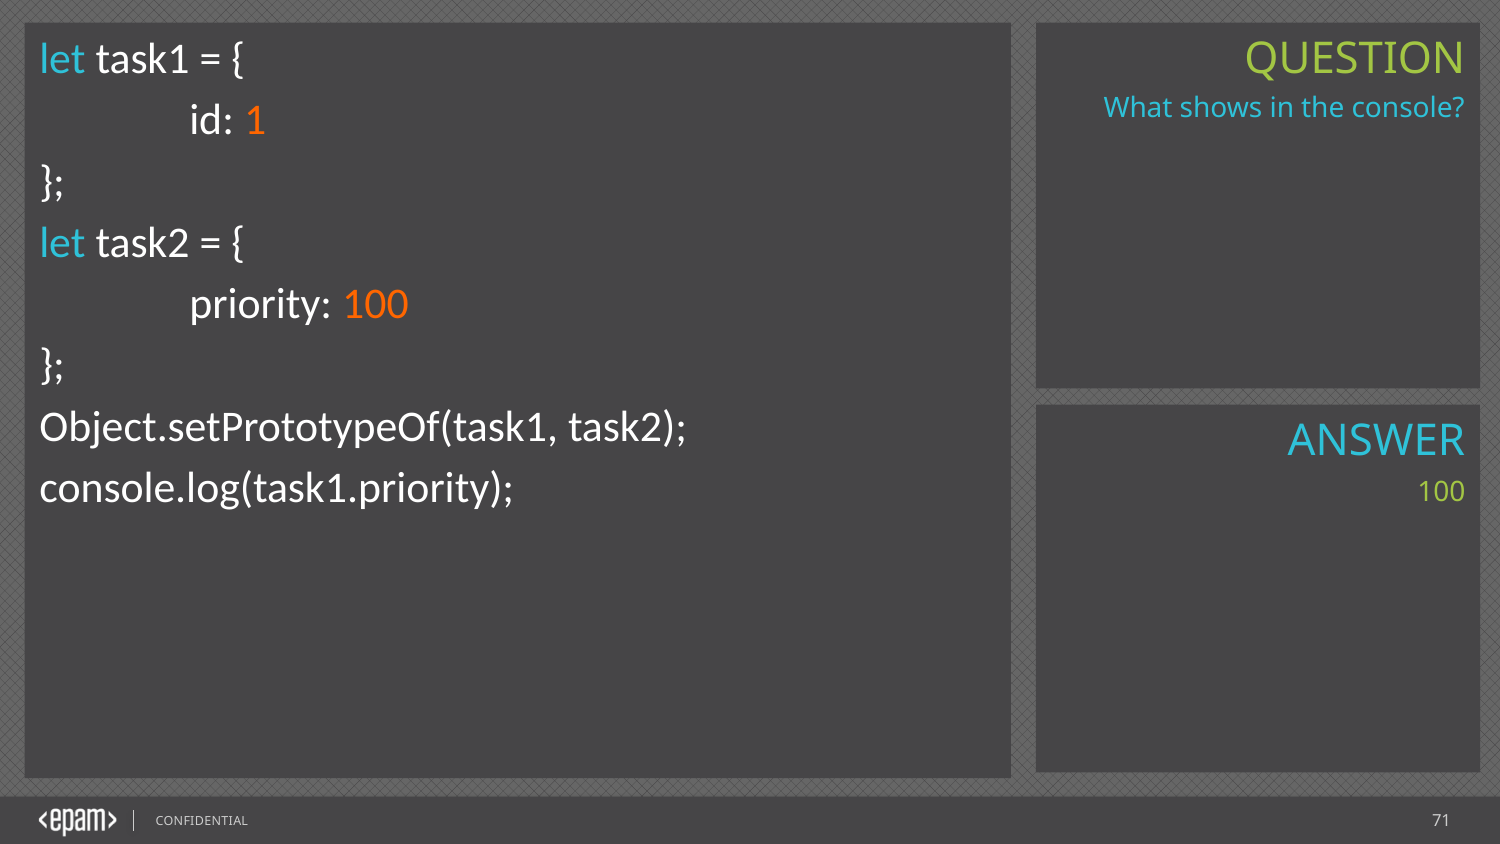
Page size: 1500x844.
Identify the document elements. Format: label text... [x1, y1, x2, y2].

list let task1 = { id: 1 }; let task2 = { priority: 100 }; Object.setPrototypeOf(task1, task2); console.log(task1.priority); [24, 22, 1011, 779]
list 100 [1035, 465, 1481, 773]
list What shows in the console? [1035, 81, 1481, 389]
picture [38, 808, 117, 837]
